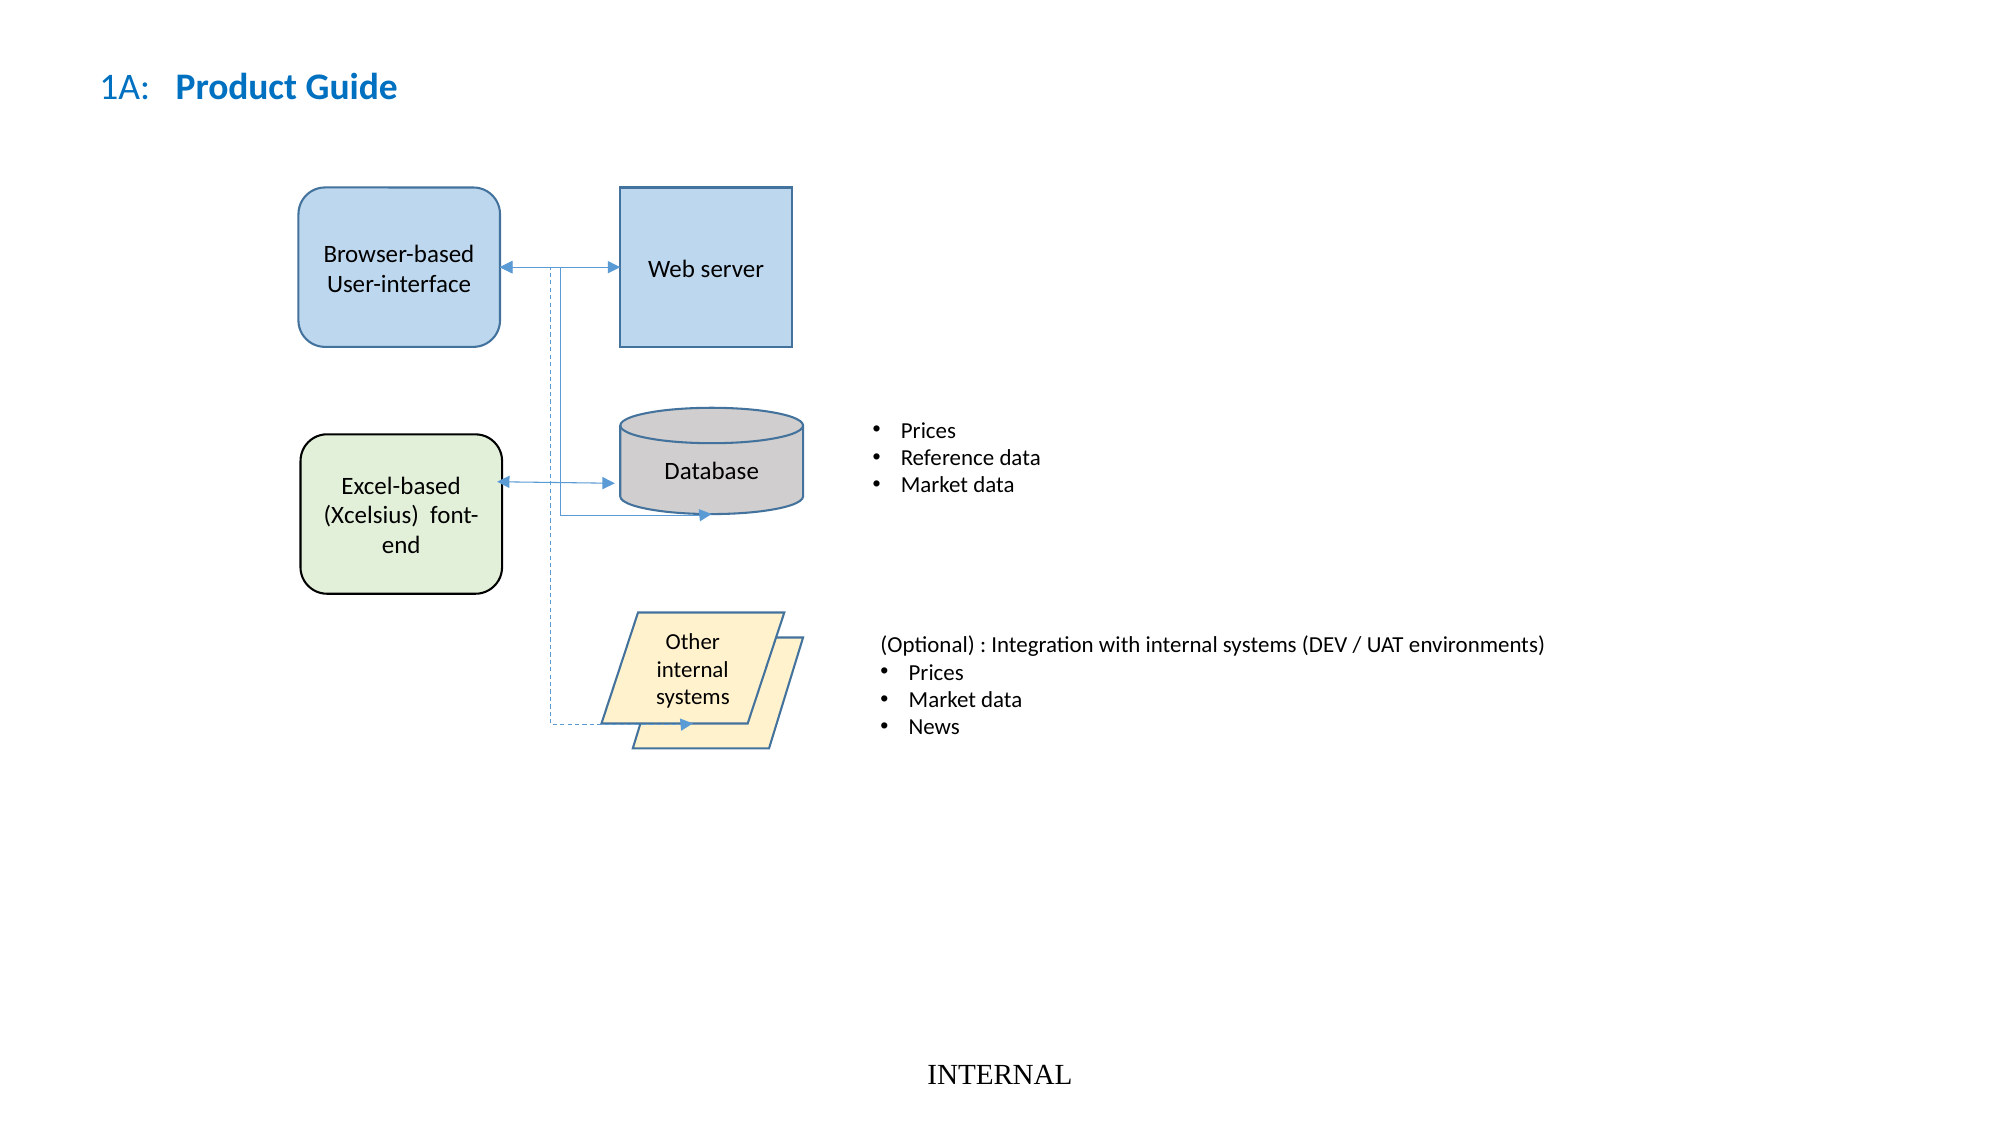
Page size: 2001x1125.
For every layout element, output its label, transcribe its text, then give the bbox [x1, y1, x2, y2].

text_box 1A: Product Guide [84, 54, 422, 115]
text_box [499, 267, 620, 668]
text_box Other internal systems [600, 611, 786, 725]
text_box Browser-based User-interface [297, 186, 502, 348]
text_box [631, 636, 805, 750]
text_box Prices Reference data Market data [858, 407, 1057, 533]
footer INTERNAL [662, 1042, 1338, 1103]
text_box Excel-based (Xcelsius) font-end [299, 433, 499, 595]
text_box (Optional) : Integration with internal systems (DEV / UAT environments) Prices Market data News [865, 622, 1567, 775]
text_box Web server [619, 186, 793, 348]
text_box Database [620, 406, 805, 516]
